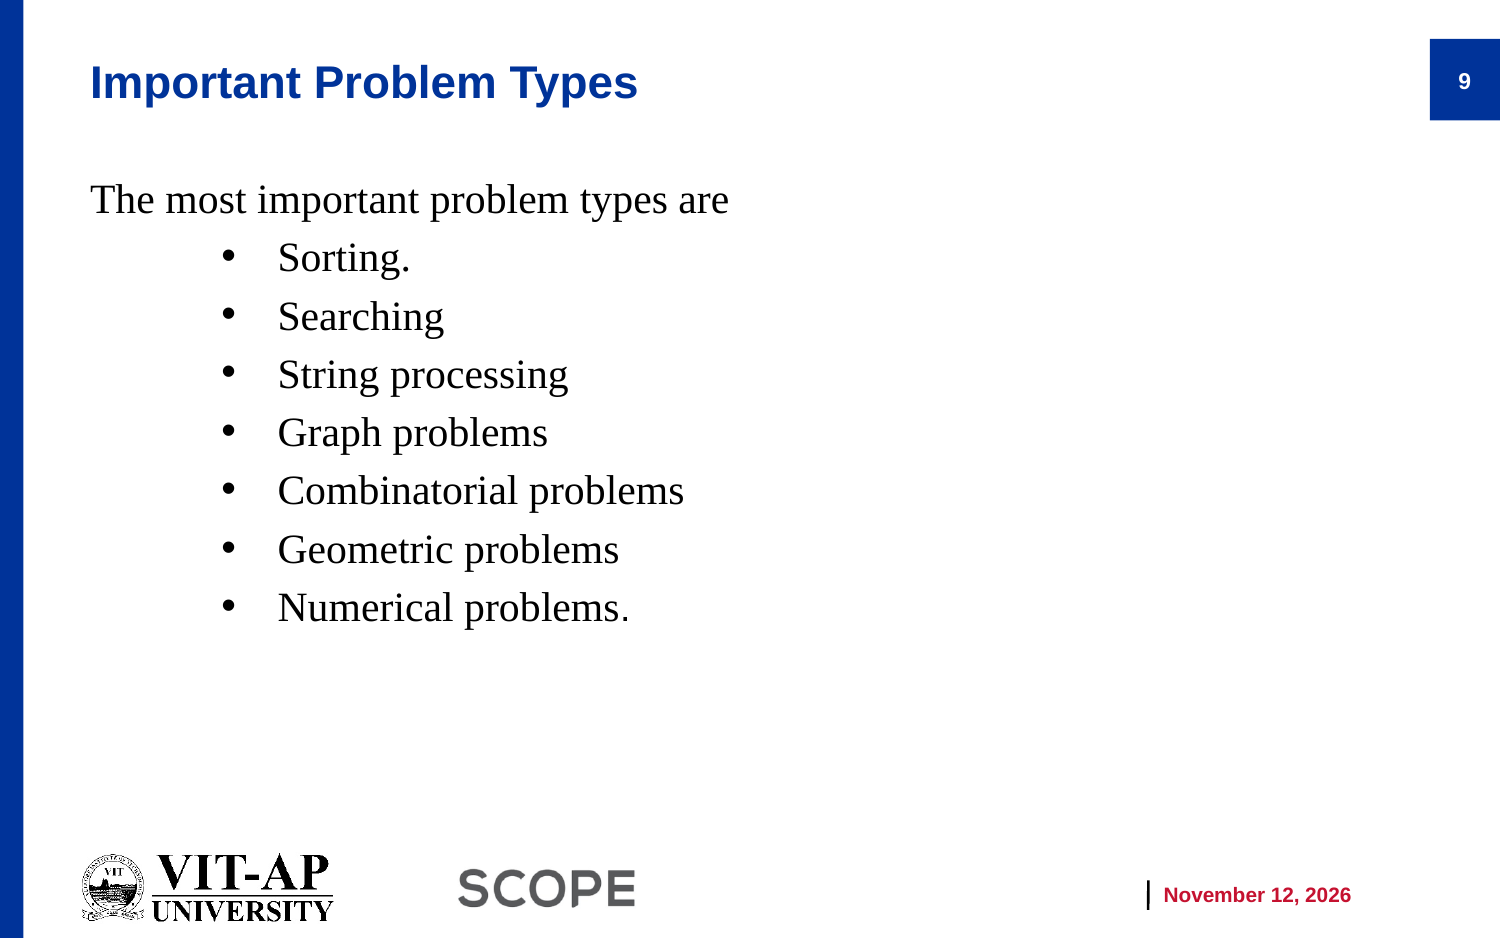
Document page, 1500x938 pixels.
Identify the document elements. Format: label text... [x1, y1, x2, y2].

slide_number 9 [1429, 45, 1500, 116]
list The most important problem types are Sorting. Searching String processing Graph problems Combinatorial problems Geometric problems Numerical problems. [74, 163, 1426, 838]
picture [454, 864, 641, 910]
picture [76, 846, 337, 928]
title Important Problem Types [74, 37, 1430, 124]
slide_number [1148, 868, 1424, 919]
